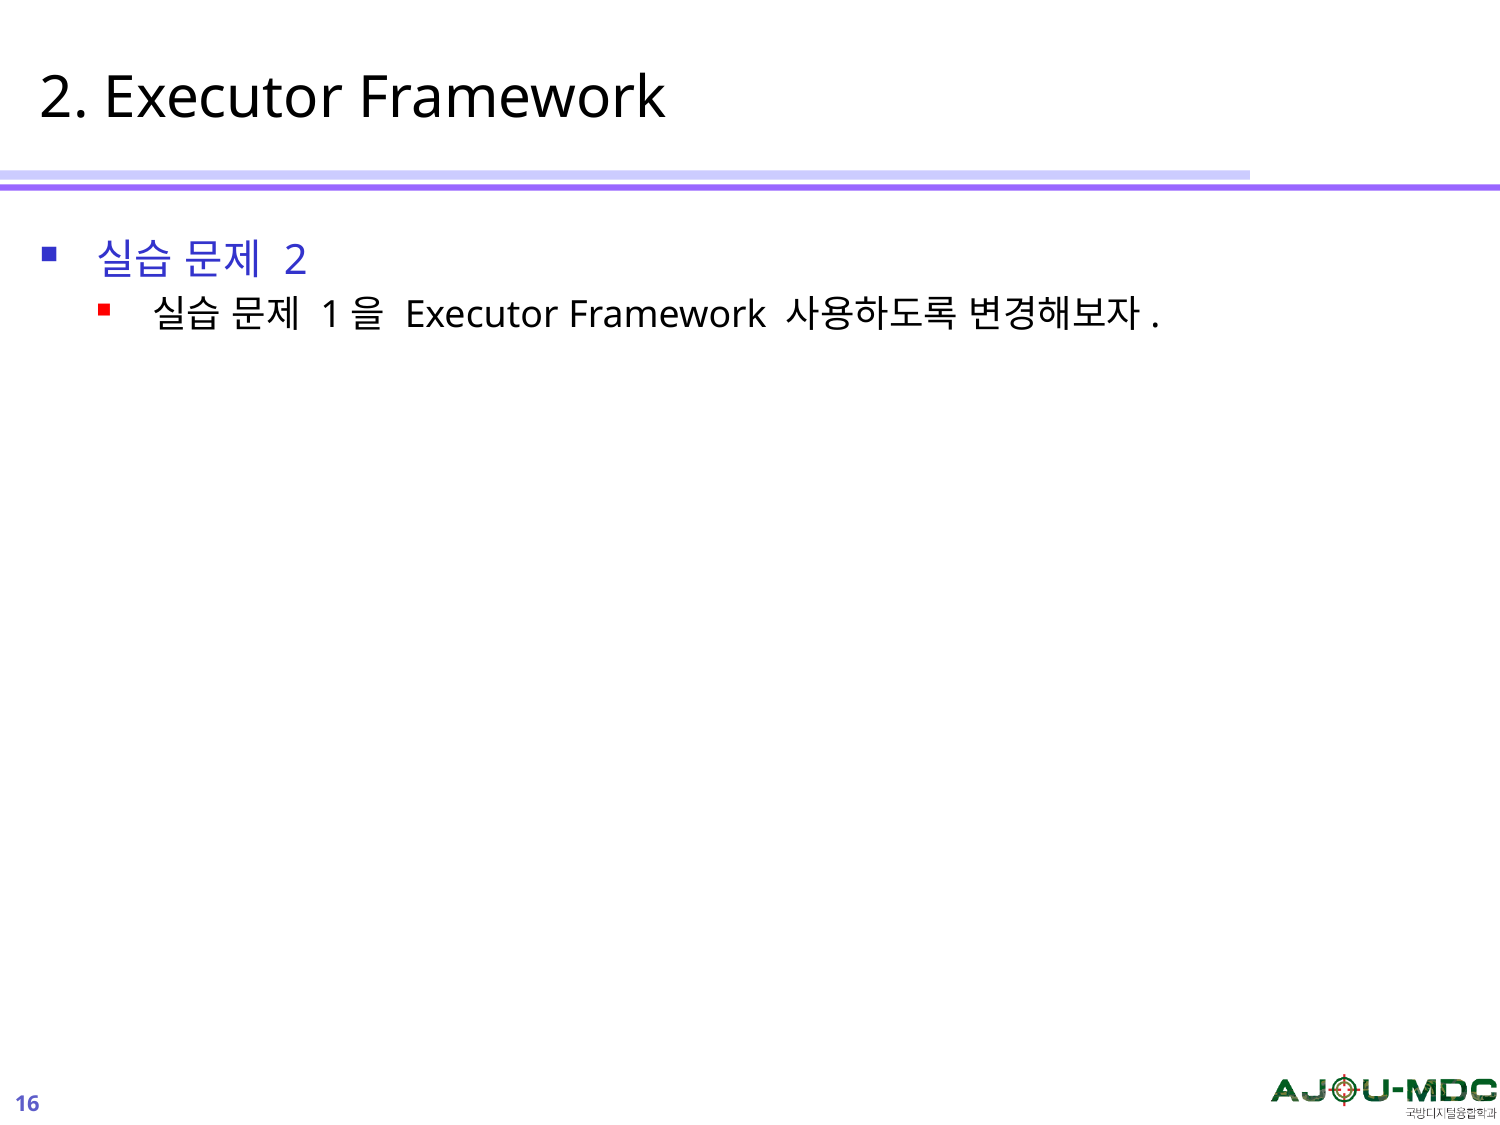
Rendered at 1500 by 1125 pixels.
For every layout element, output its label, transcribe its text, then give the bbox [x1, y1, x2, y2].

picture [1268, 1072, 1500, 1122]
title 2. Executor Framework [24, 26, 1475, 163]
slide_number 16 [0, 1082, 138, 1125]
list 실습 문제 2 실습 문제 1을 Executor Framework 사용하도록 변경해보자. [24, 224, 1475, 1035]
